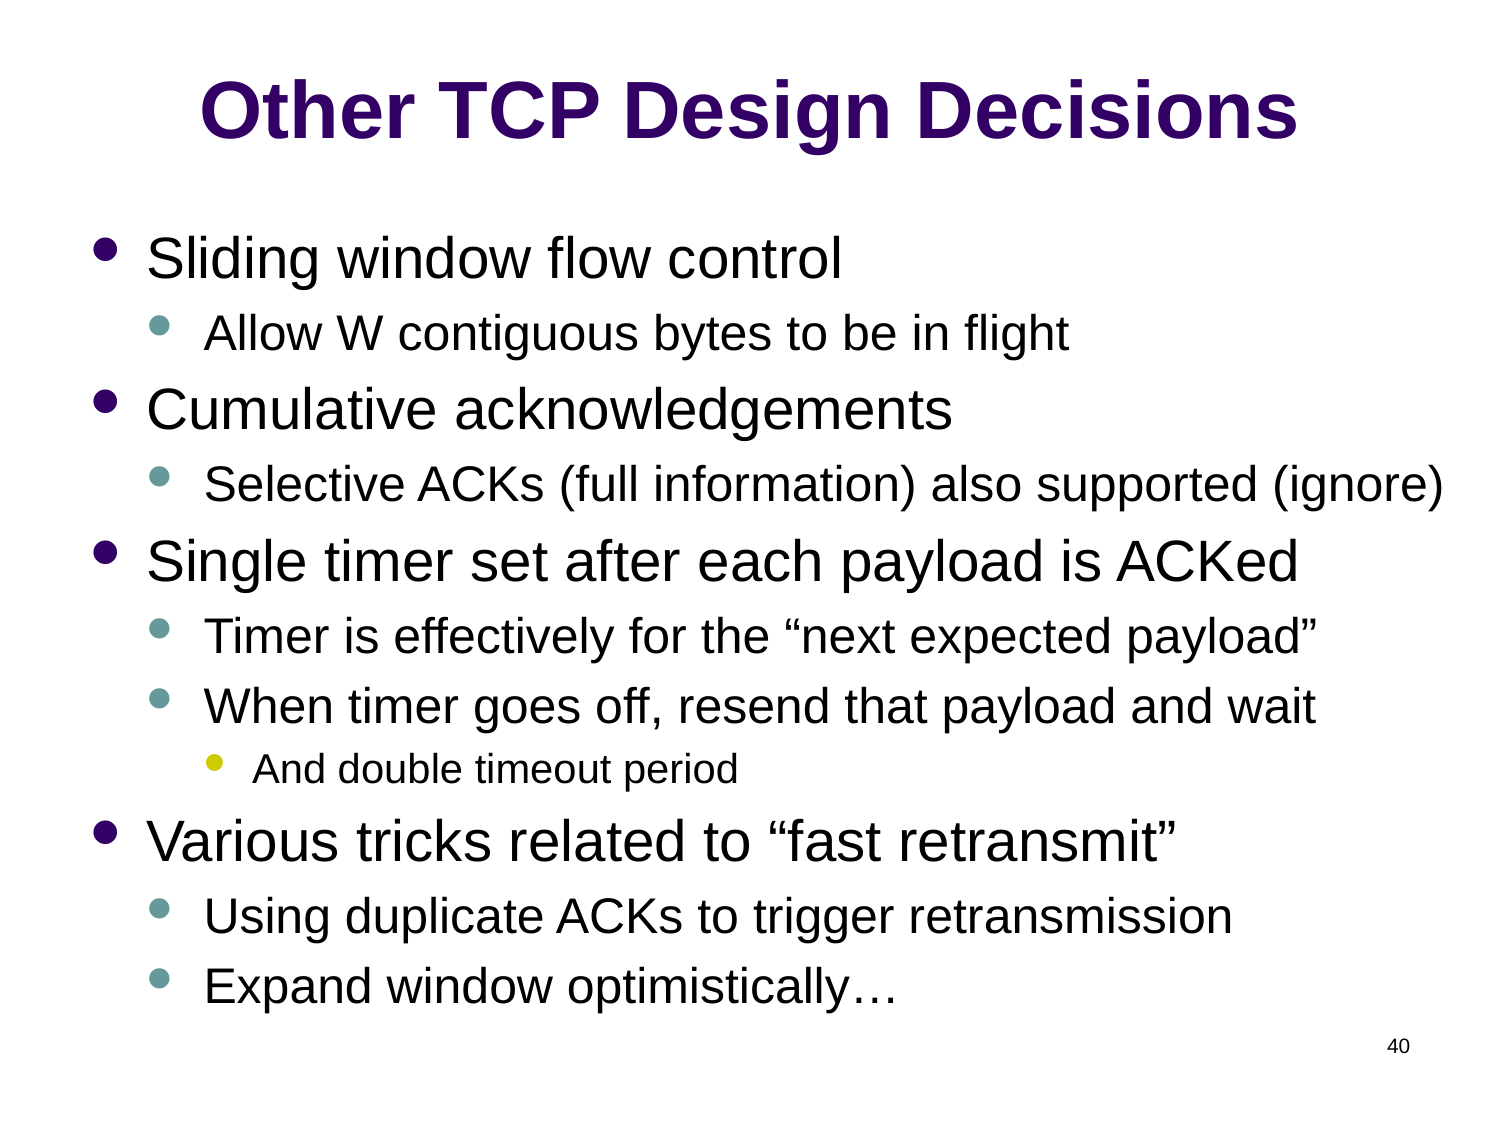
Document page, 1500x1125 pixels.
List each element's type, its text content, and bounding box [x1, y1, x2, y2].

slide_number 40 [1074, 1024, 1426, 1101]
list Sliding window flow control Allow W contiguous bytes to be in flight Cumulative acknowledgements Selective ACKs (full information) also supported (ignore) Single timer set after each payload is ACKed Timer is effectively for the “next expected payload” When timer goes off, resend that payload and wait And double timeout period Various tricks related to “fast retransmit” Using duplicate ACKs to trigger retransmission Expand window optimistically… [75, 212, 1475, 1006]
title Other TCP Design Decisions [0, 20, 1500, 163]
